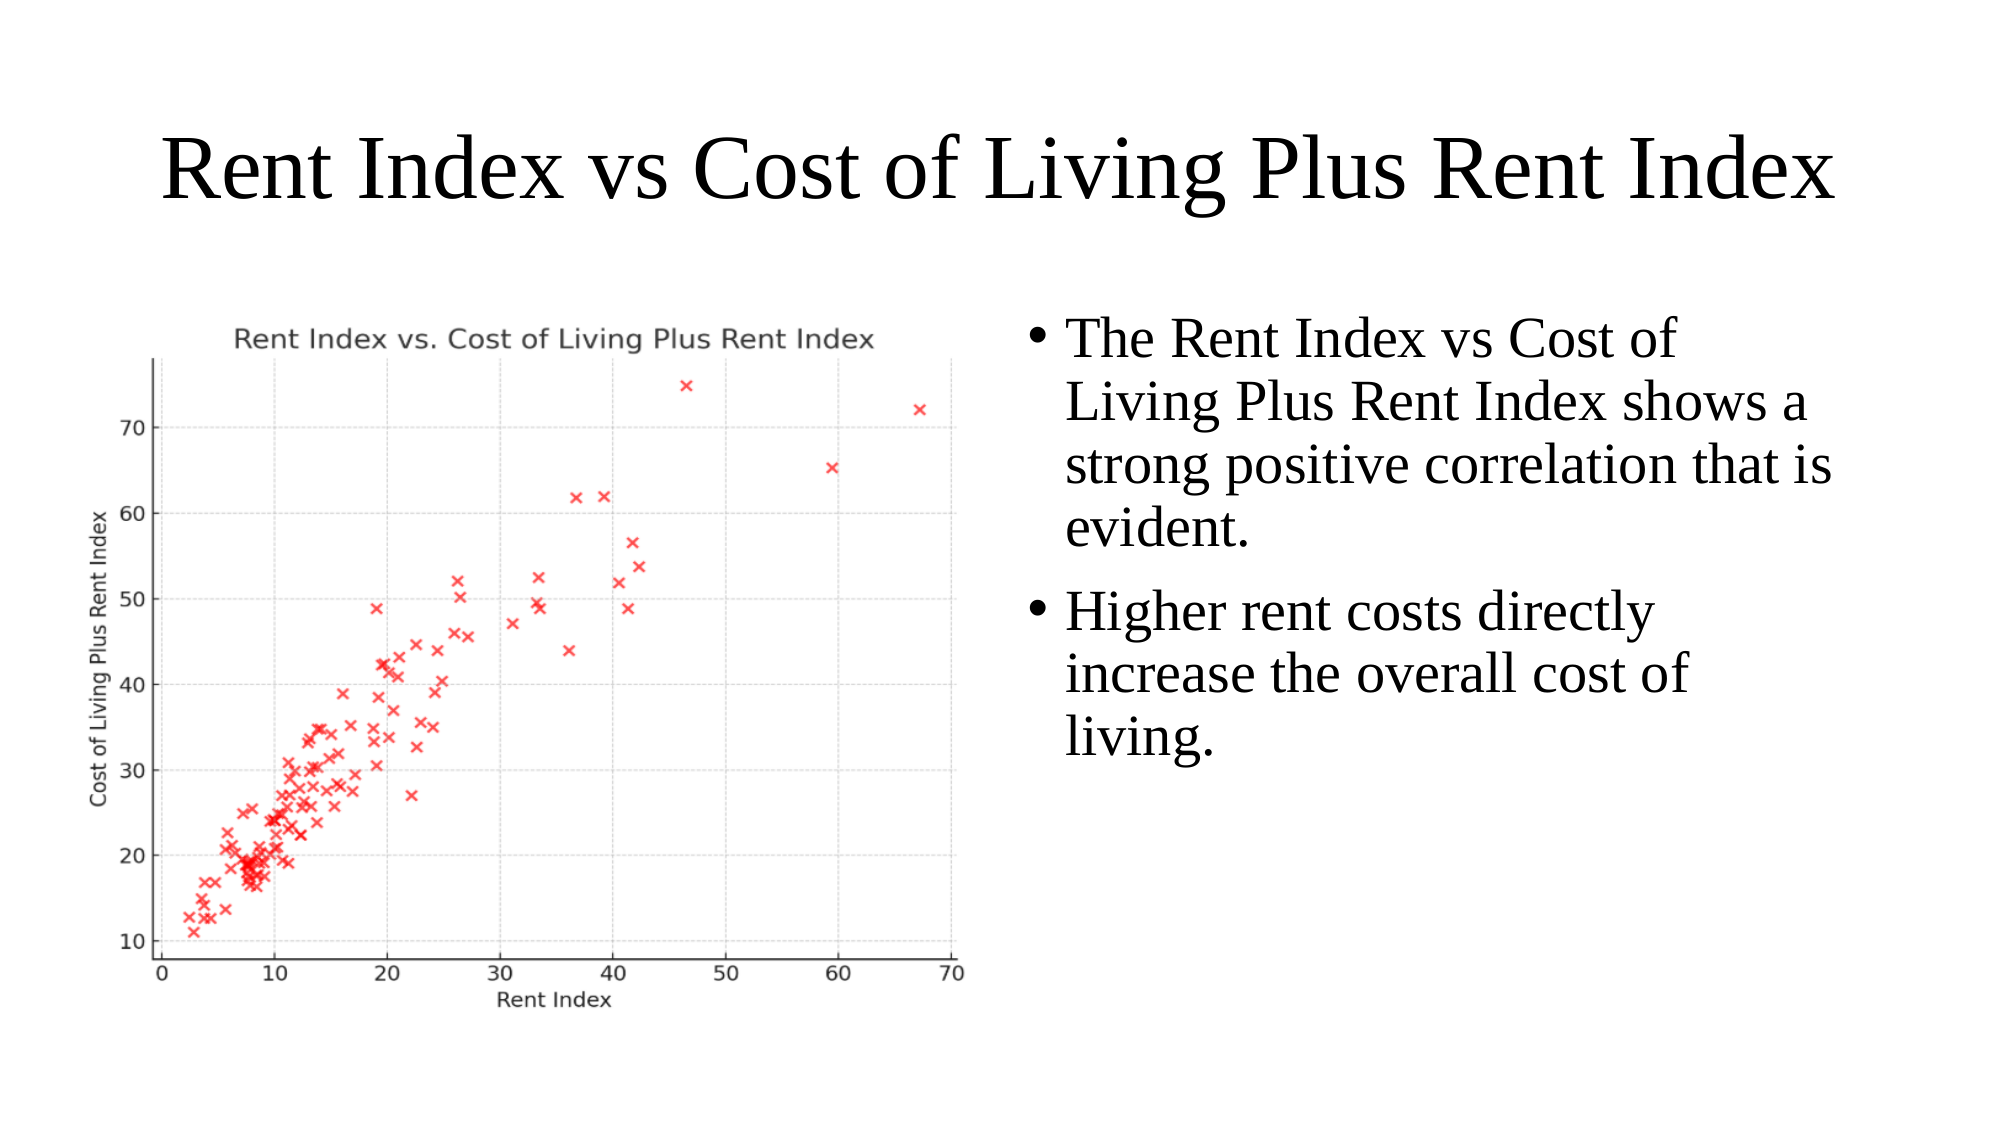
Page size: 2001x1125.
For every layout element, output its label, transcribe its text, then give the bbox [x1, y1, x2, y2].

list The Rent Index vs Cost of Living Plus Rent Index shows a strong positive correlation that is evident. Higher rent costs directly increase the overall cost of living. [1012, 299, 1863, 1014]
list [84, 298, 973, 1014]
title Rent Index vs Cost of Living Plus Rent Index [137, 59, 1863, 278]
